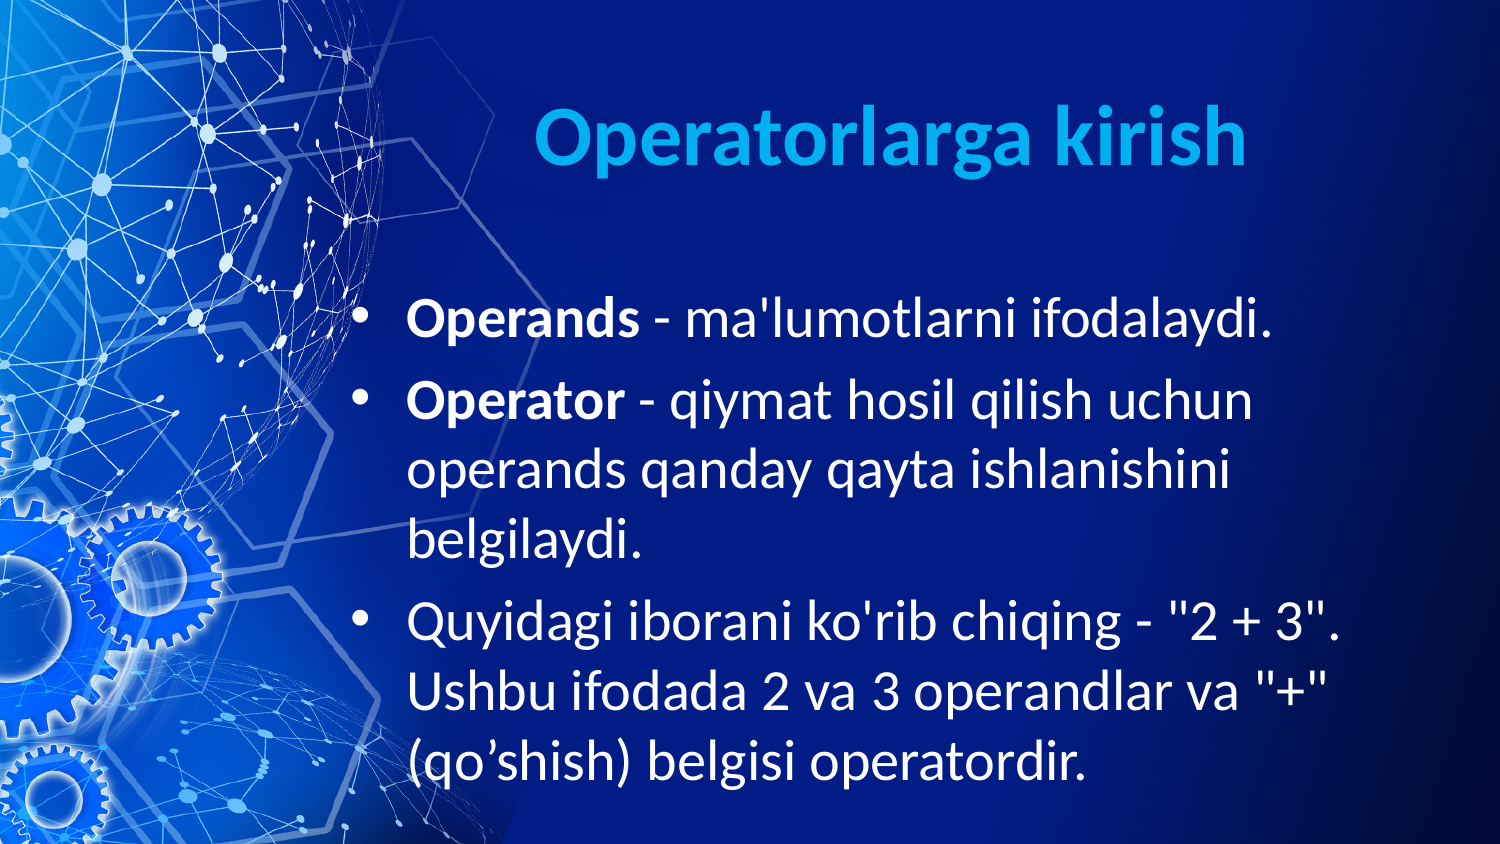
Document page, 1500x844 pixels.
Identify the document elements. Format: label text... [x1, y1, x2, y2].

title Operatorlarga kirish [354, 71, 1430, 191]
picture [0, 0, 1500, 844]
list Operands - ma'lumotlarni ifodalaydi. Operator - qiymat hosil qilish uchun operands qanday qayta ishlanishini belgilaydi. Quyidagi iborani ko'rib chiqing - "2 + 3". Ushbu ifodada 2 va 3 operandlar va "+" (qo’shish) belgisi operatordir. [335, 271, 1488, 828]
